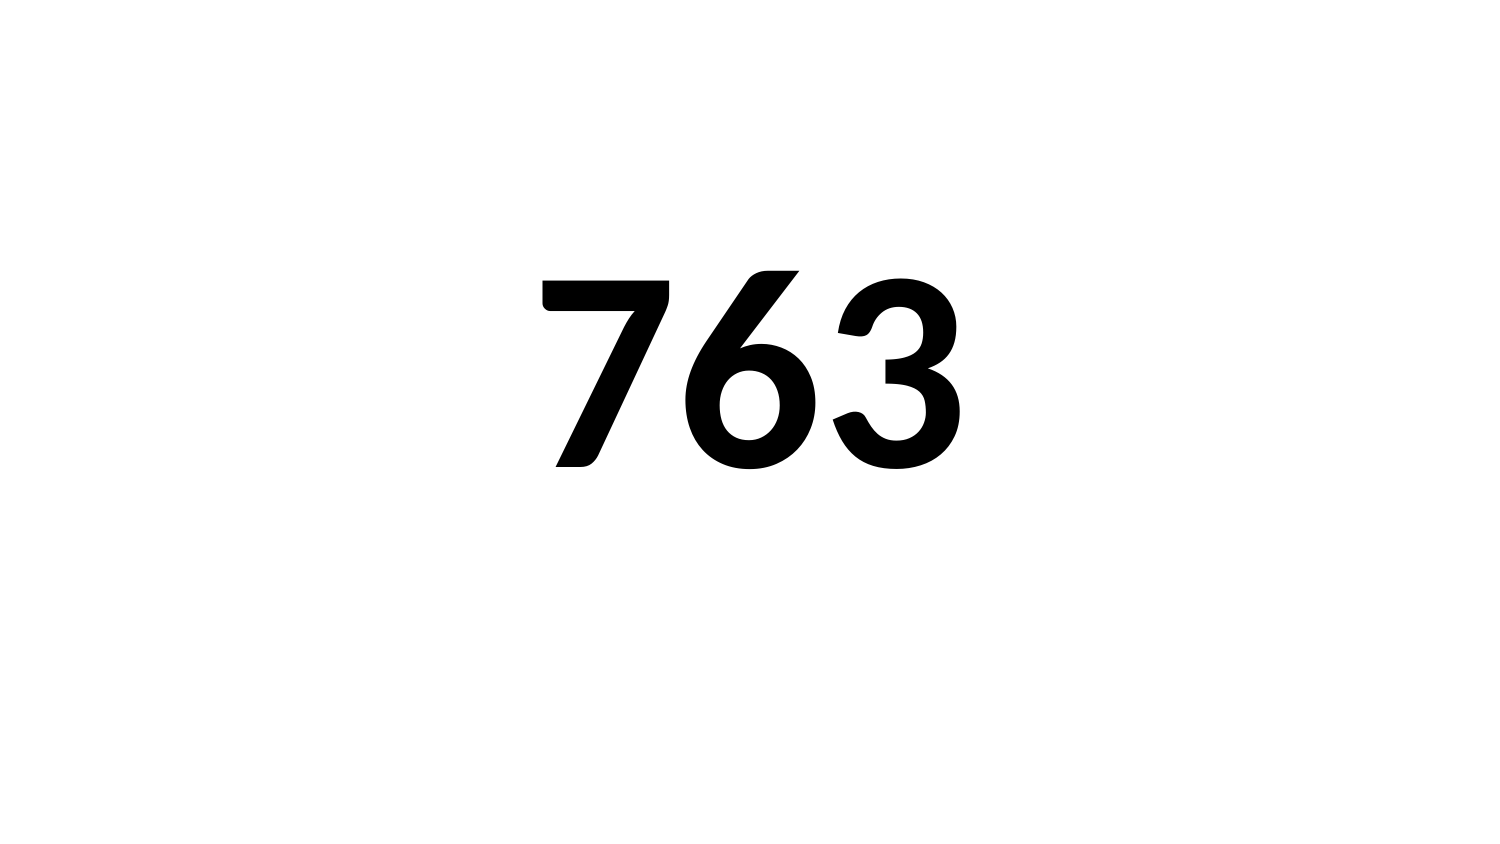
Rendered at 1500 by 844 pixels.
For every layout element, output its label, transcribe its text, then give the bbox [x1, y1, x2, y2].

title 763 [112, 262, 1388, 443]
